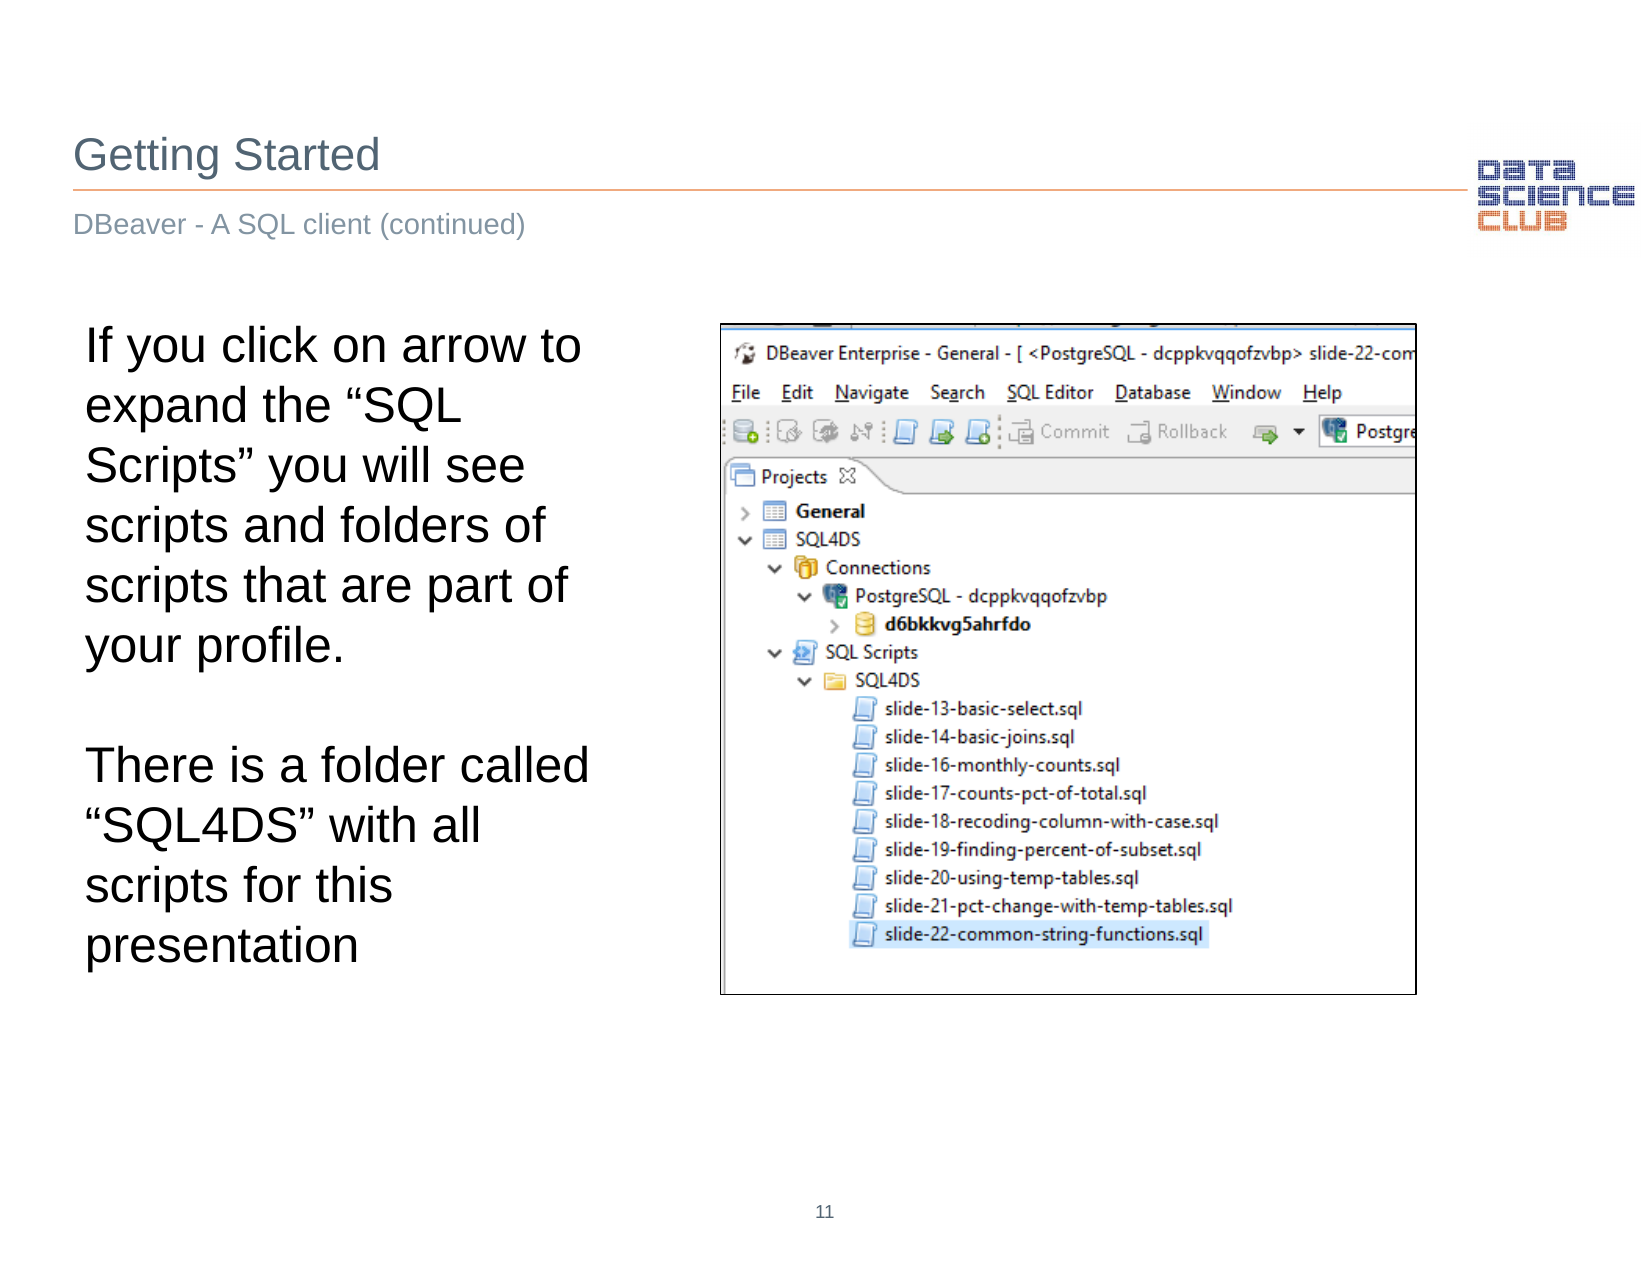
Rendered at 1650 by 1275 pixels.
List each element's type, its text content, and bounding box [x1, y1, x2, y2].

list Getting Started [72, 124, 1390, 180]
text_box If you click on arrow to expand the “SQL Scripts” you will see scripts and folders of scripts that are part of your profile. There is a folder called “SQL4DS” with all scripts for this presentation [69, 297, 620, 1157]
picture [721, 324, 1416, 994]
picture [1467, 122, 1641, 258]
list DBeaver - A SQL client (continued) [72, 204, 1390, 241]
